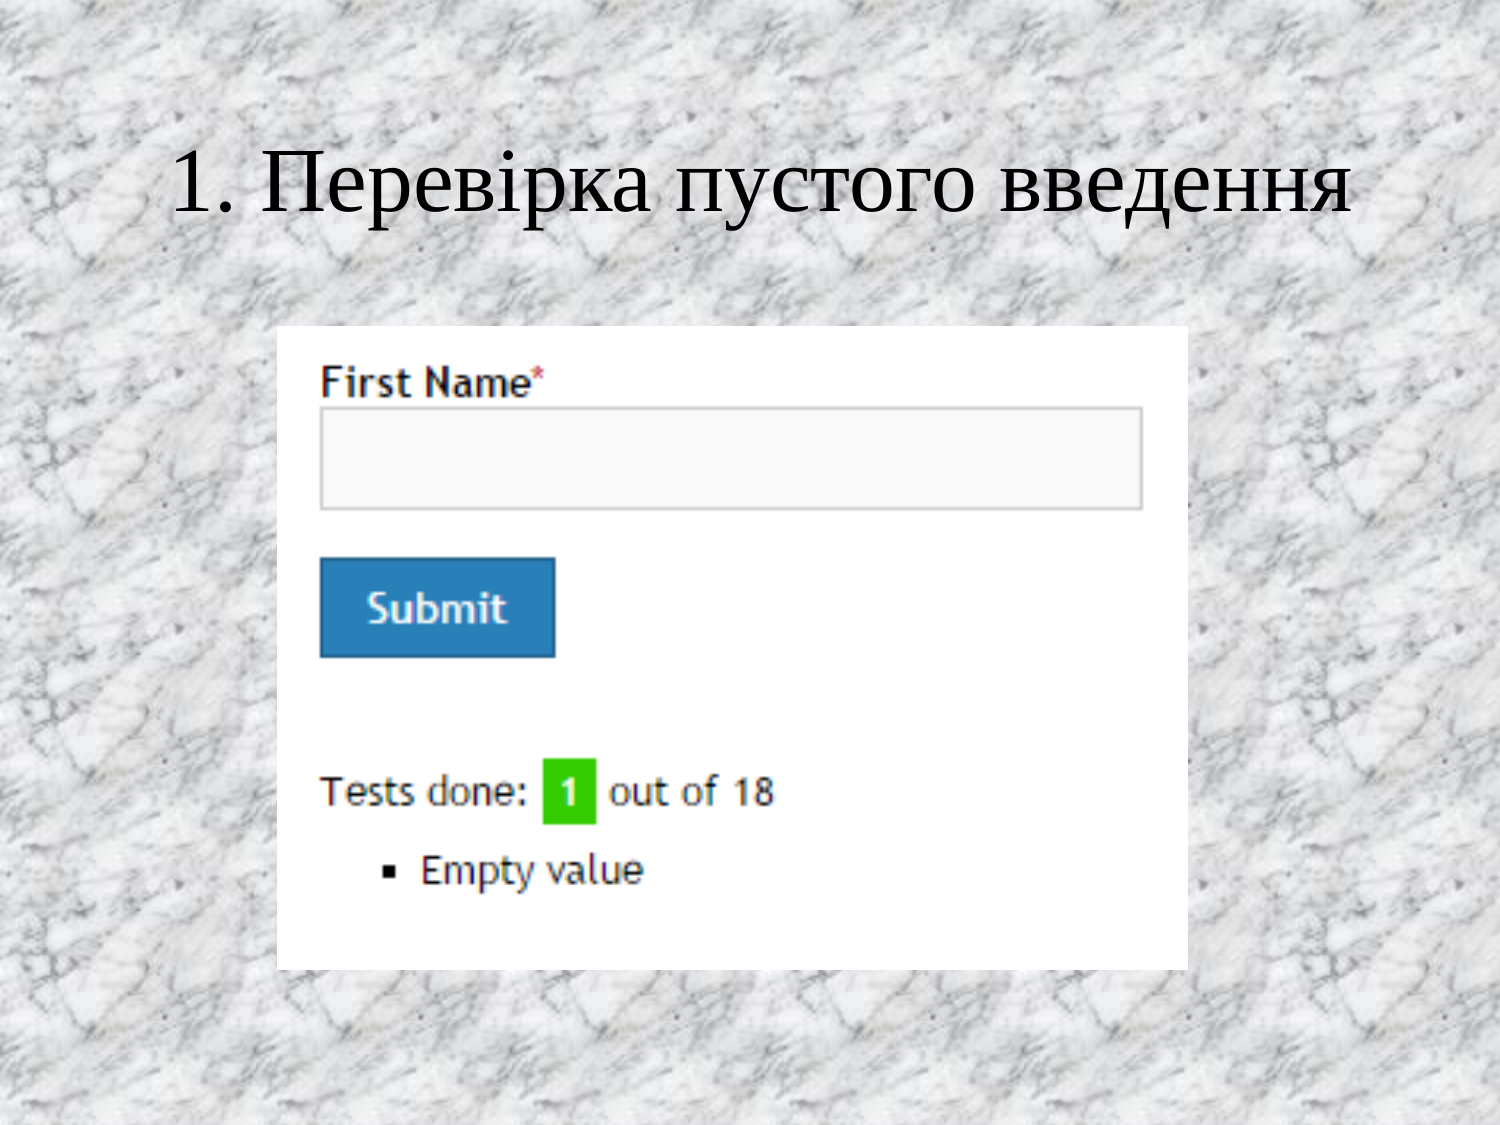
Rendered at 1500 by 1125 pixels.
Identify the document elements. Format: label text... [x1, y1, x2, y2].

title 1. Перевірка пустого введення [123, 54, 1399, 296]
picture [0, 0, 1500, 1125]
